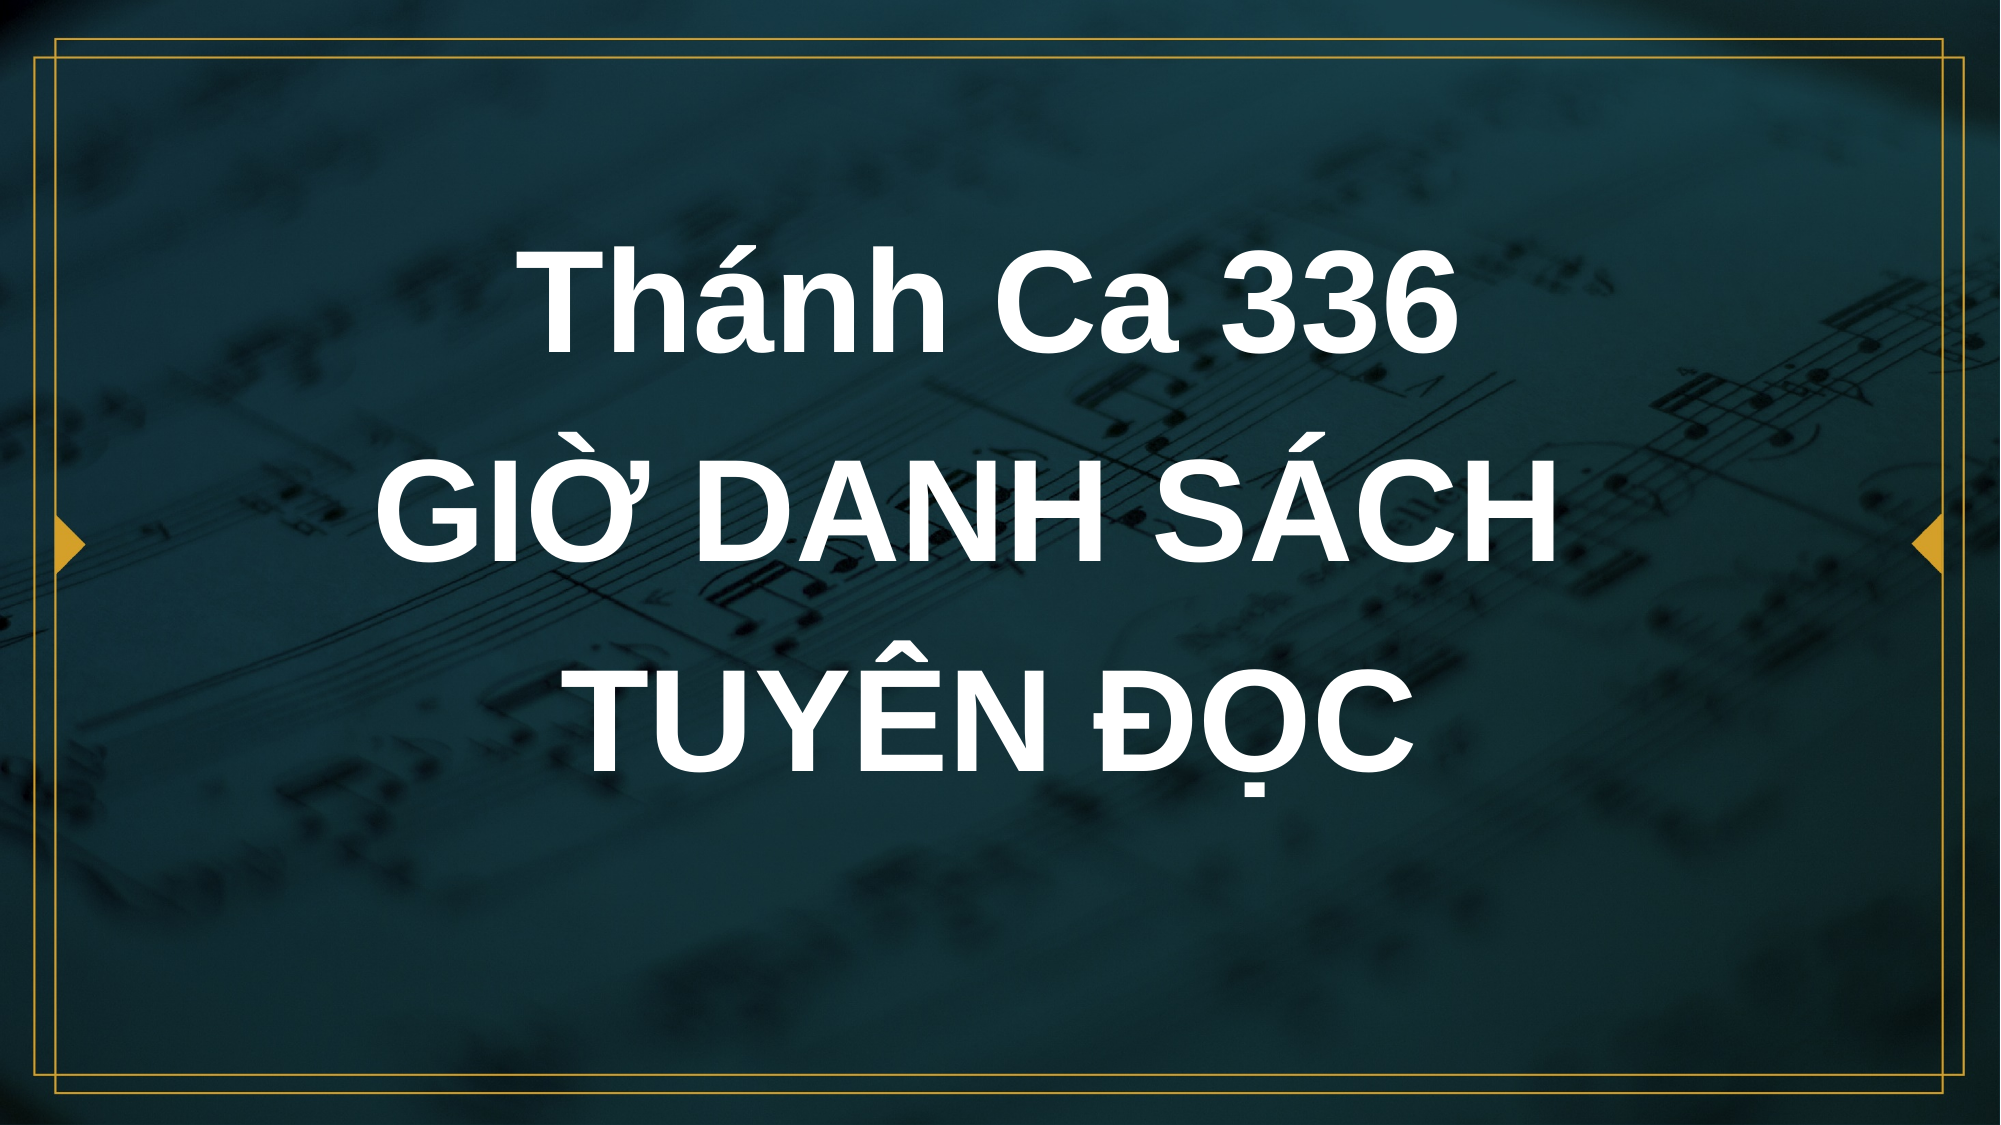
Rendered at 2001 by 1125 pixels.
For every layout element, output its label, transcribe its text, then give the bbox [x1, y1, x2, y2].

title Thánh Ca 336 GIỜ DANH SÁCH TUYÊN ĐỌC [103, 151, 1875, 821]
picture [0, 0, 2000, 1125]
